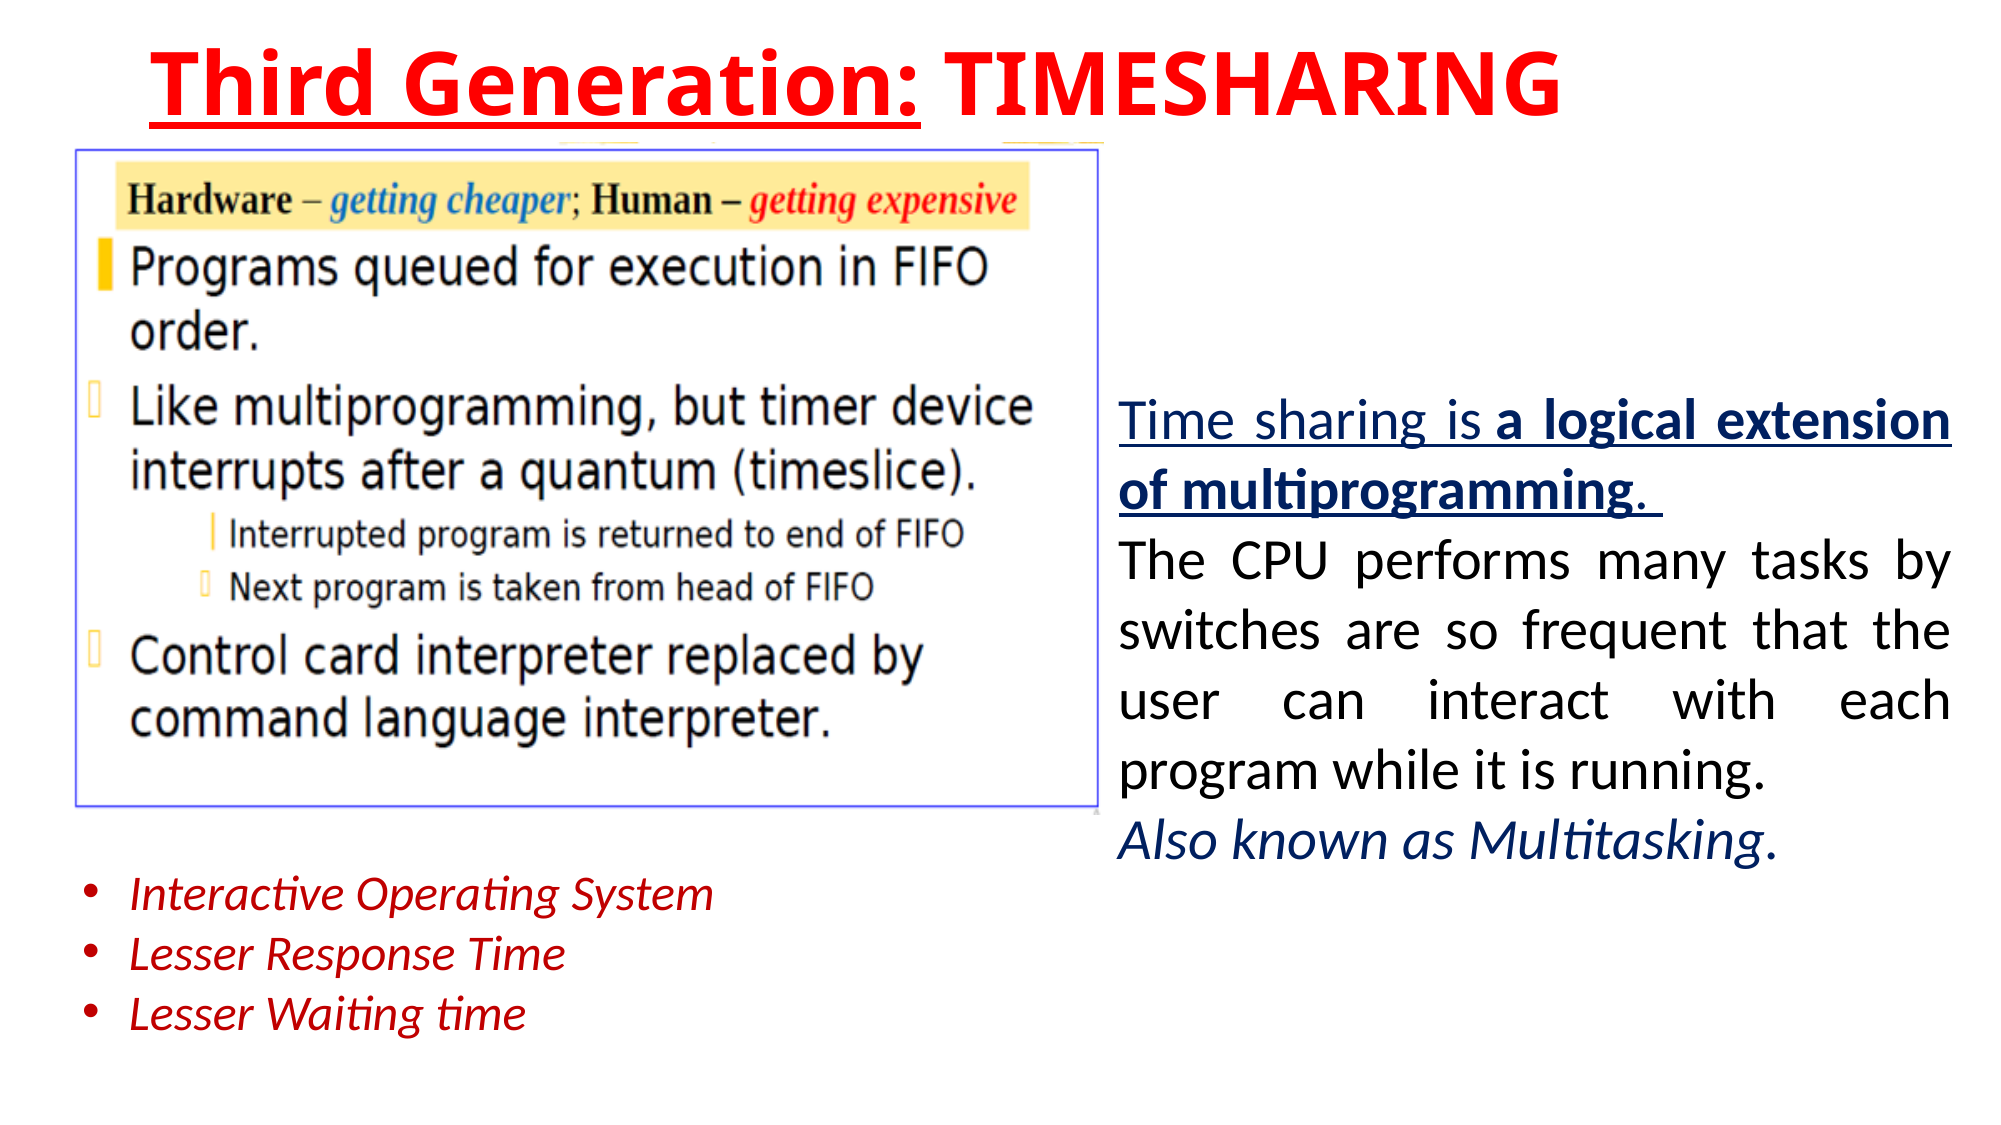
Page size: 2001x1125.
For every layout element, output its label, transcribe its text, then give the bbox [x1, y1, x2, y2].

picture [67, 142, 1104, 815]
text_box Interactive Operating System Lesser Response Time Lesser Waiting time [67, 852, 1075, 1048]
text_box Third Generation: TIMESHARING [134, 31, 1615, 143]
text_box Time sharing is a logical extension of multiprogramming. The CPU performs many tasks by switches are so frequent that the user can interact with each program while it is running. Also known as Multitasking. [1103, 374, 1967, 879]
